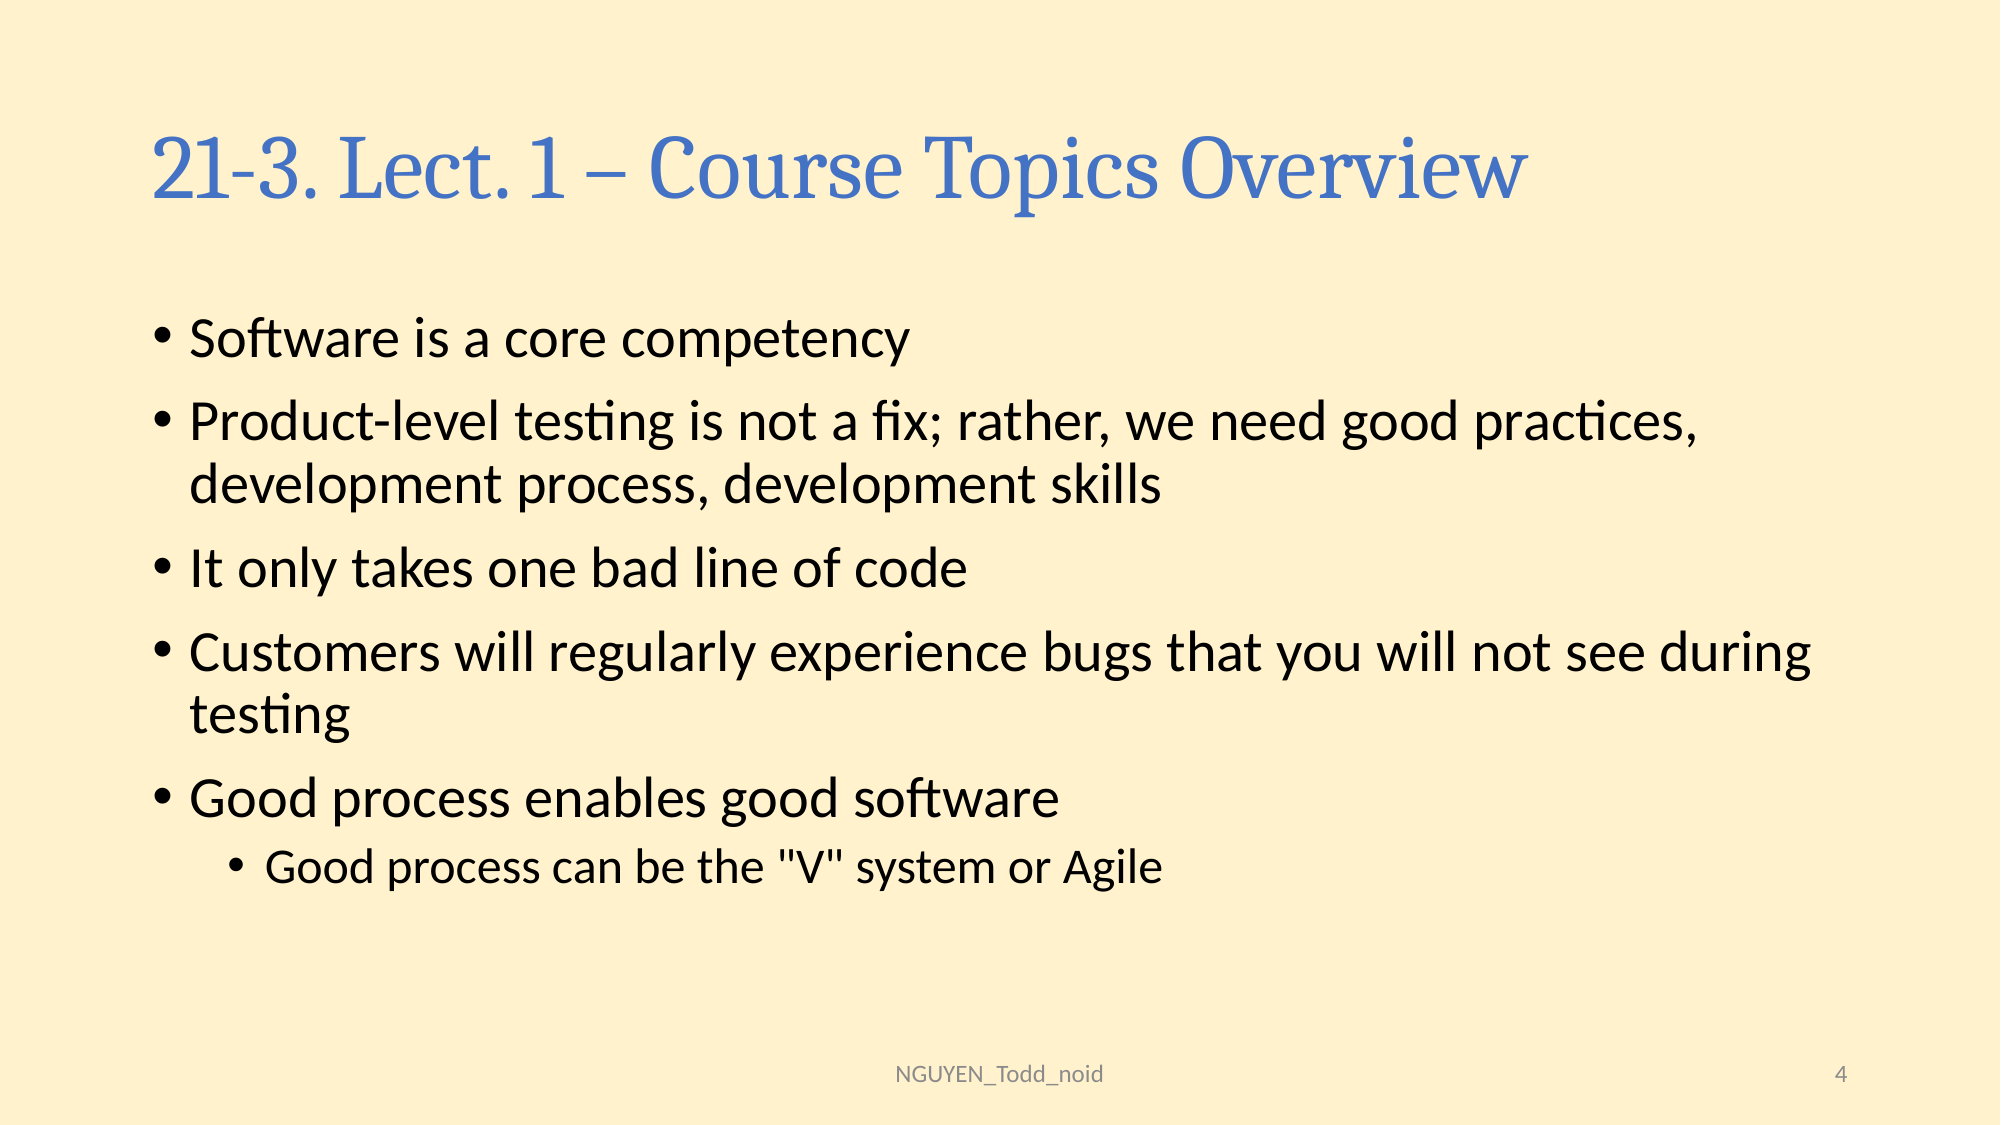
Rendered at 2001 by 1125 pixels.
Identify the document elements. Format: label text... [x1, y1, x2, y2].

title 21-3. Lect. 1 – Course Topics Overview [137, 59, 1863, 278]
footer NGUYEN_Todd_noid [662, 1042, 1338, 1103]
slide_number 4 [1412, 1042, 1863, 1103]
list Software is a core competency Product-level testing is not a fix; rather, we need good practices, development process, development skills It only takes one bad line of code Customers will regularly experience bugs that you will not see during testing Good process enables good software Good process can be the "V" system or Agile [137, 299, 1863, 1014]
